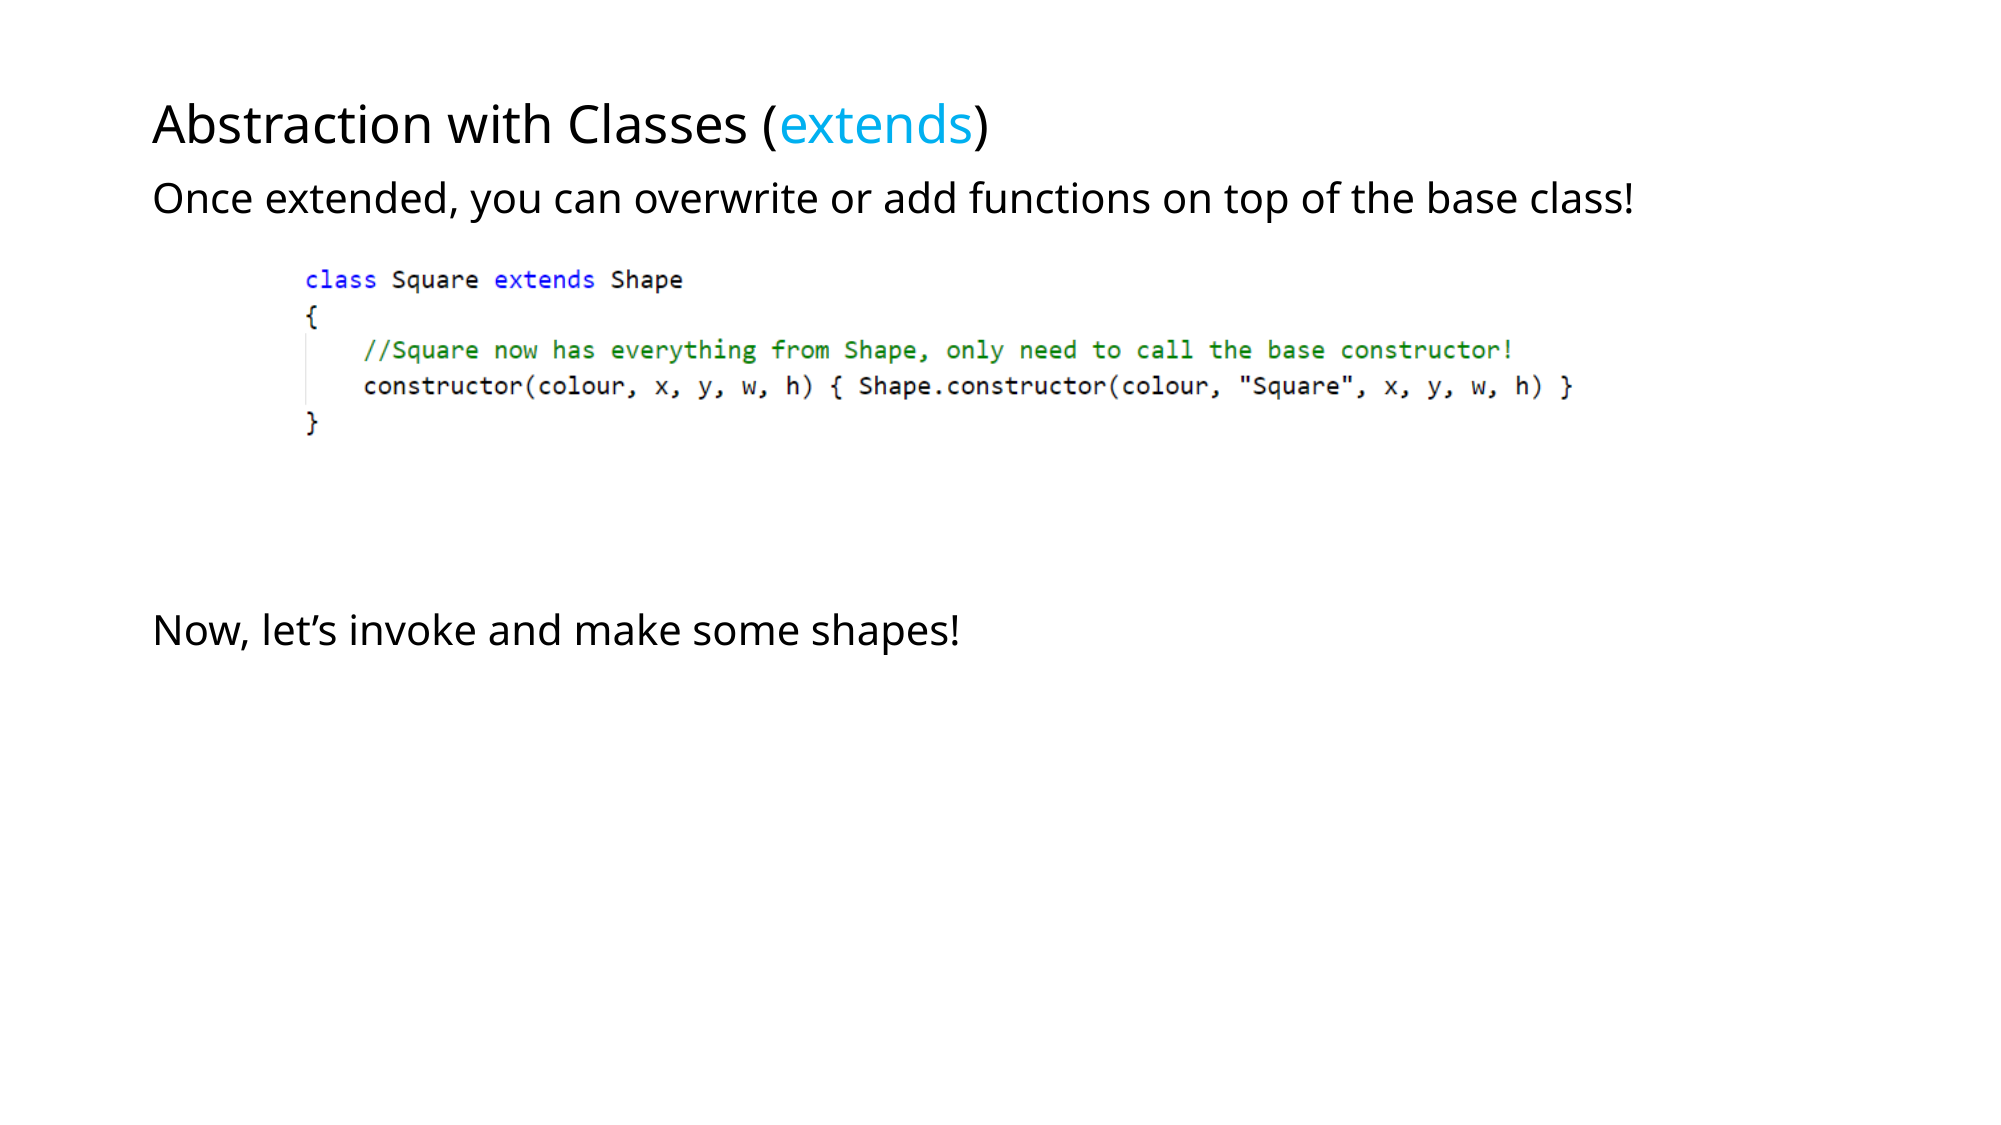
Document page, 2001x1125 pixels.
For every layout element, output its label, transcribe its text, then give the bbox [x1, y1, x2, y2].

text_box Abstraction with Classes (extends) [137, 85, 1863, 164]
picture [305, 259, 1605, 449]
text_box Once extended, you can overwrite or add functions on top of the base class! Now, let’s invoke and make some shapes! [137, 164, 1863, 1014]
